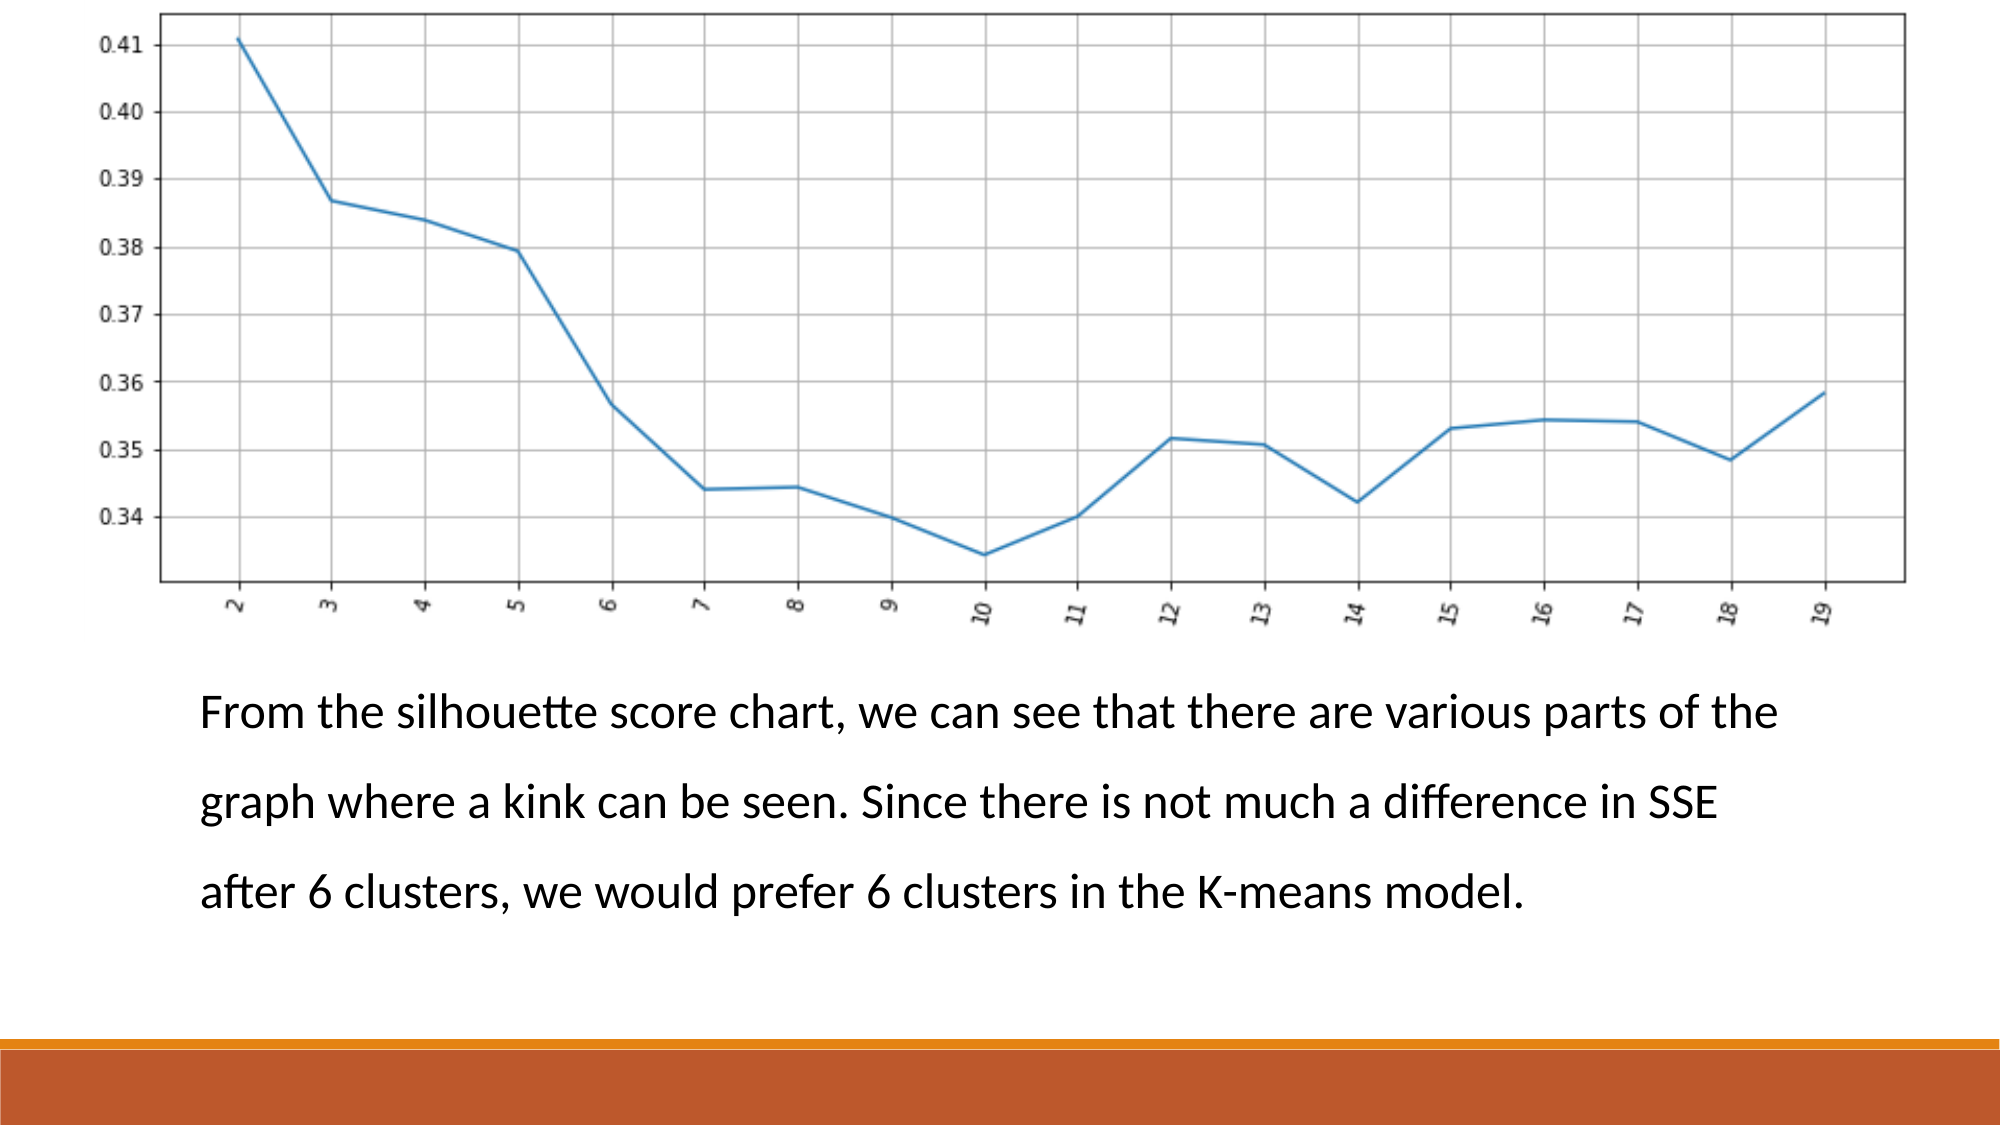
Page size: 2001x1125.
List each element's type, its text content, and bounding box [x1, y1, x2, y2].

picture [82, 0, 1918, 642]
text_box From the silhouette score chart, we can see that there are various parts of the graph where a kink can be seen. Since there is not much a difference in SSE after 6 clusters, we would prefer 6 clusters in the K-means model. [185, 652, 1815, 927]
